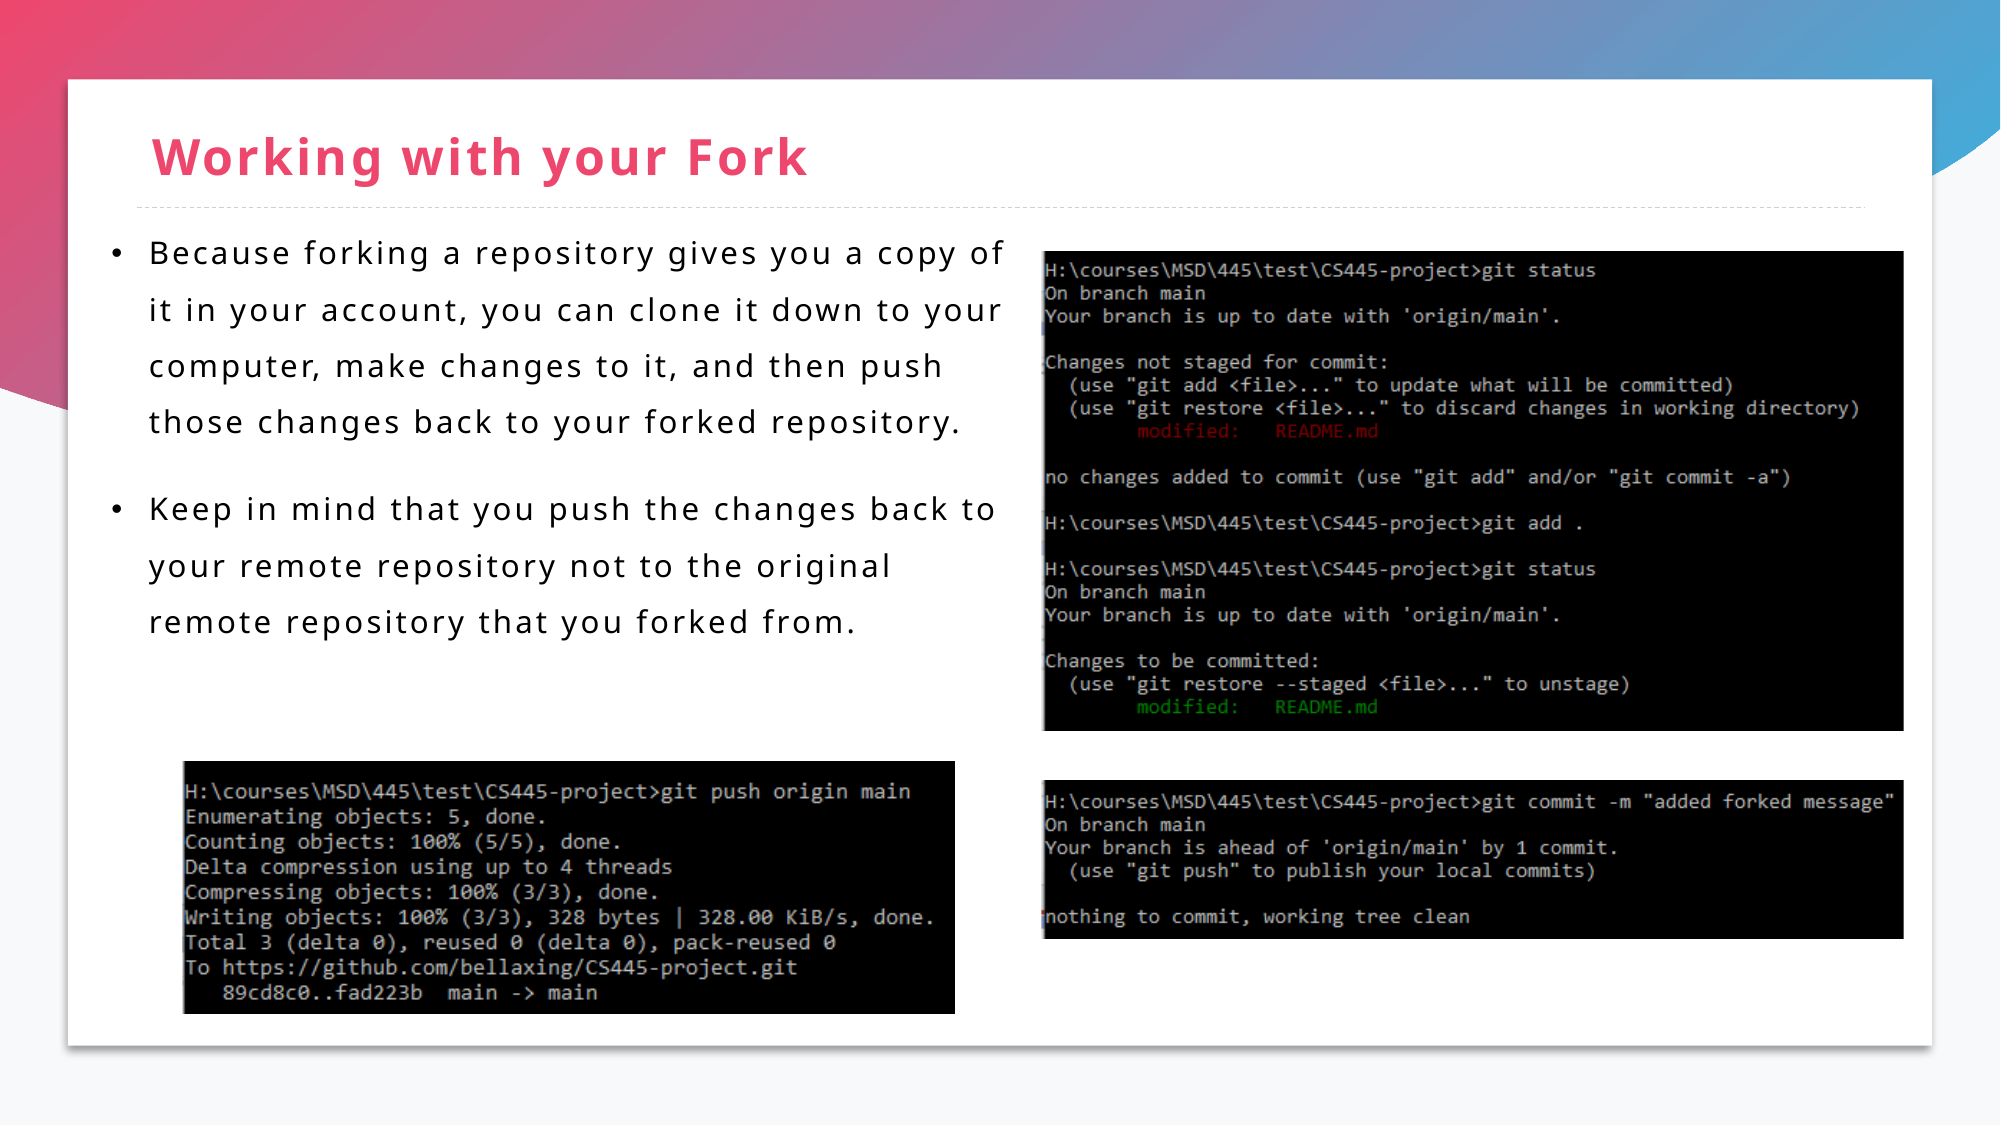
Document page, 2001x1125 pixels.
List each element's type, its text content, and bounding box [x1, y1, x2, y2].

picture [182, 761, 955, 1014]
title Working with your Fork [137, 111, 1863, 208]
list Because forking a repository gives you a copy of it in your account, you can clone it down to your computer, make changes to it, and then push those changes back to your forked repository. Keep in mind that you push the changes back to your remote repository not to the original remote repository that you forked from. [96, 207, 1042, 1014]
picture [1041, 780, 1904, 939]
picture [1041, 251, 1904, 731]
